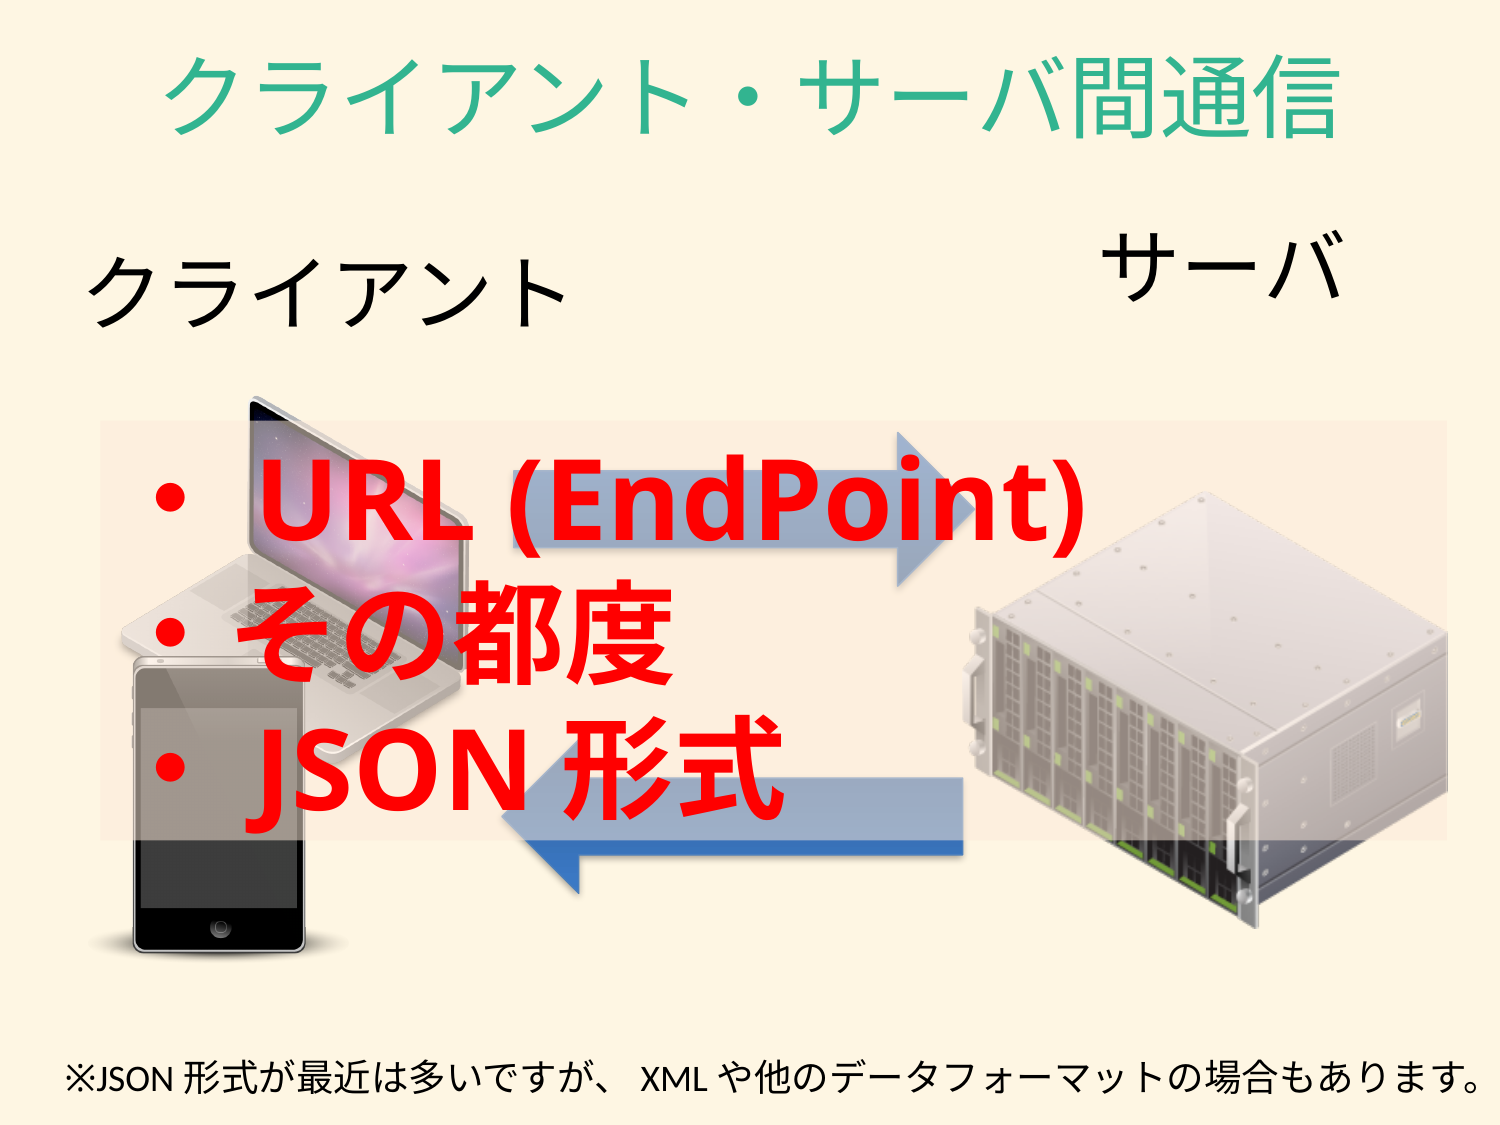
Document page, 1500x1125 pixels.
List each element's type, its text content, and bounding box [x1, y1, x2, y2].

text_box ・URL (EndPoint) ・その都度 ・JSON形式 [353, 420, 1447, 841]
picture [962, 491, 1448, 929]
text_box ※JSON形式が最近は多いですが、XMLや他のデータフォーマットの場合もあります。 [50, 1046, 1500, 1107]
text_box サーバ [1082, 208, 1362, 323]
title クライアント・サーバ間通信 [75, 19, 1425, 171]
text_box クライアント [65, 233, 592, 349]
picture [88, 385, 494, 966]
text_box [525, 841, 957, 894]
